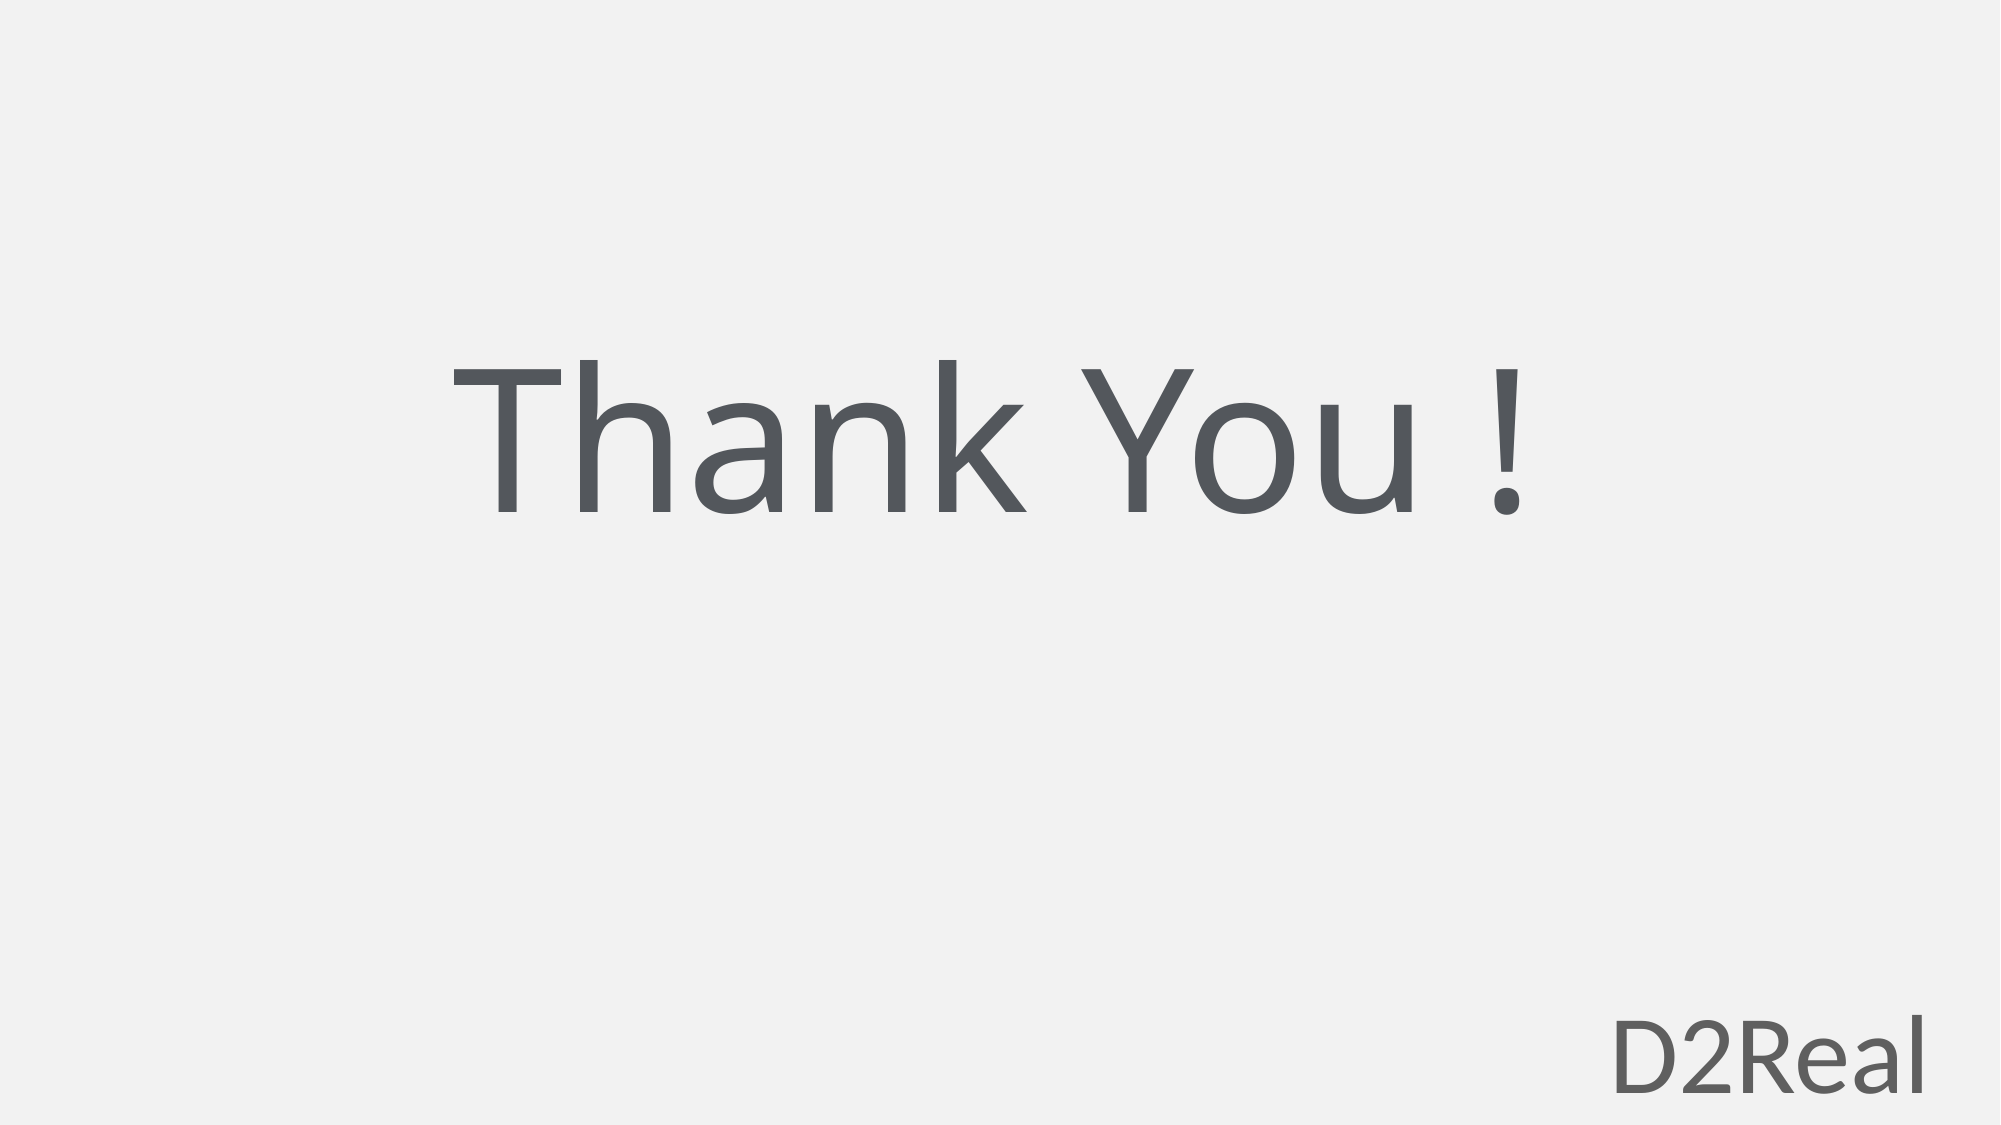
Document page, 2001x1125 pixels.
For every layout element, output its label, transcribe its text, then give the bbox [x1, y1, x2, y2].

text_box D2Real [1594, 973, 1946, 1124]
title Thank You ! [39, 171, 1948, 564]
